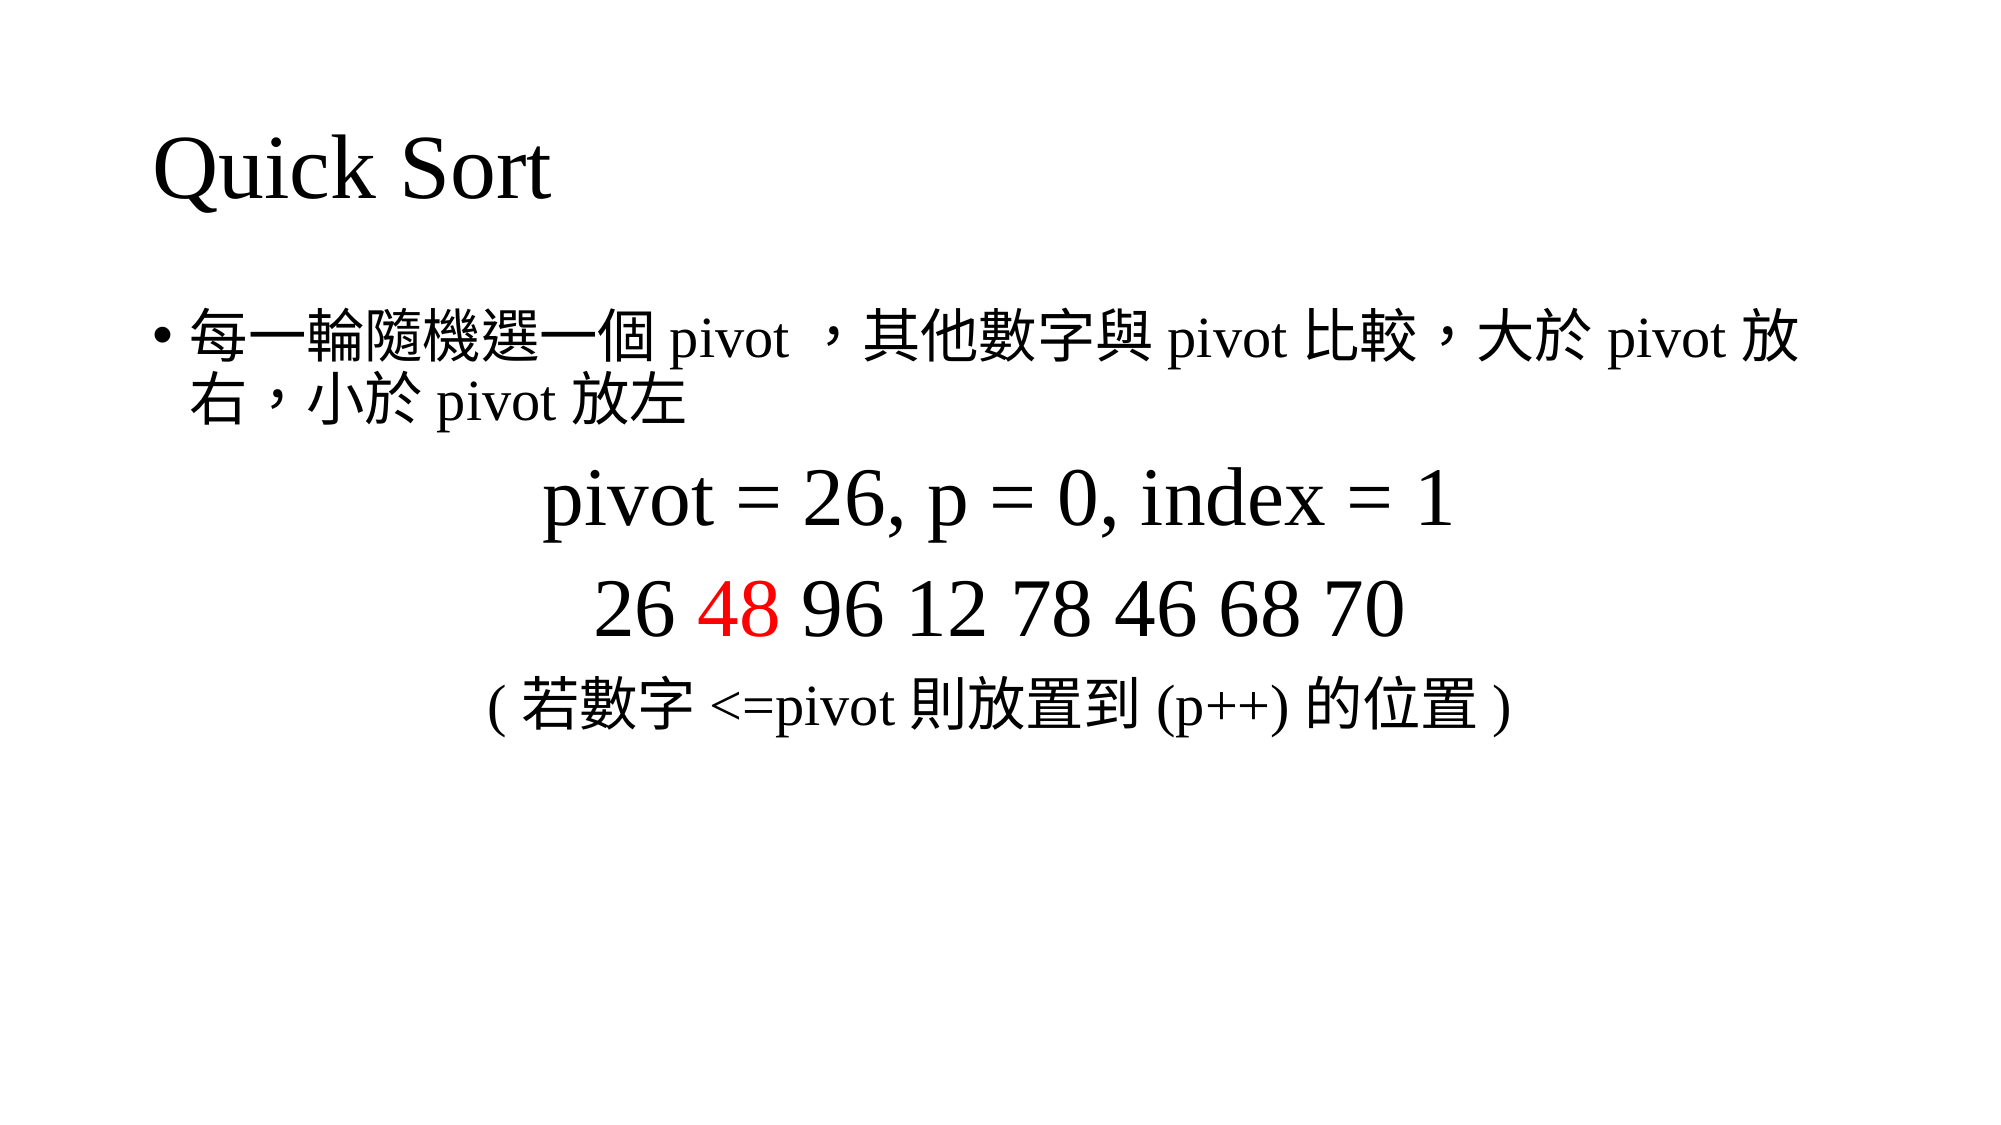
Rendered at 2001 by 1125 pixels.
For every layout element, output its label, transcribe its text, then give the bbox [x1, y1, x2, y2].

title Quick Sort [137, 59, 1863, 278]
list 每一輪隨機選一個pivot，其他數字與pivot比較，大於pivot放右，小於pivot放左 pivot = 26, p = 0, index = 1 26 48 96 12 78 46 68 70 (若數字<=pivot則放置到(p++)的位置) [137, 299, 1863, 1014]
